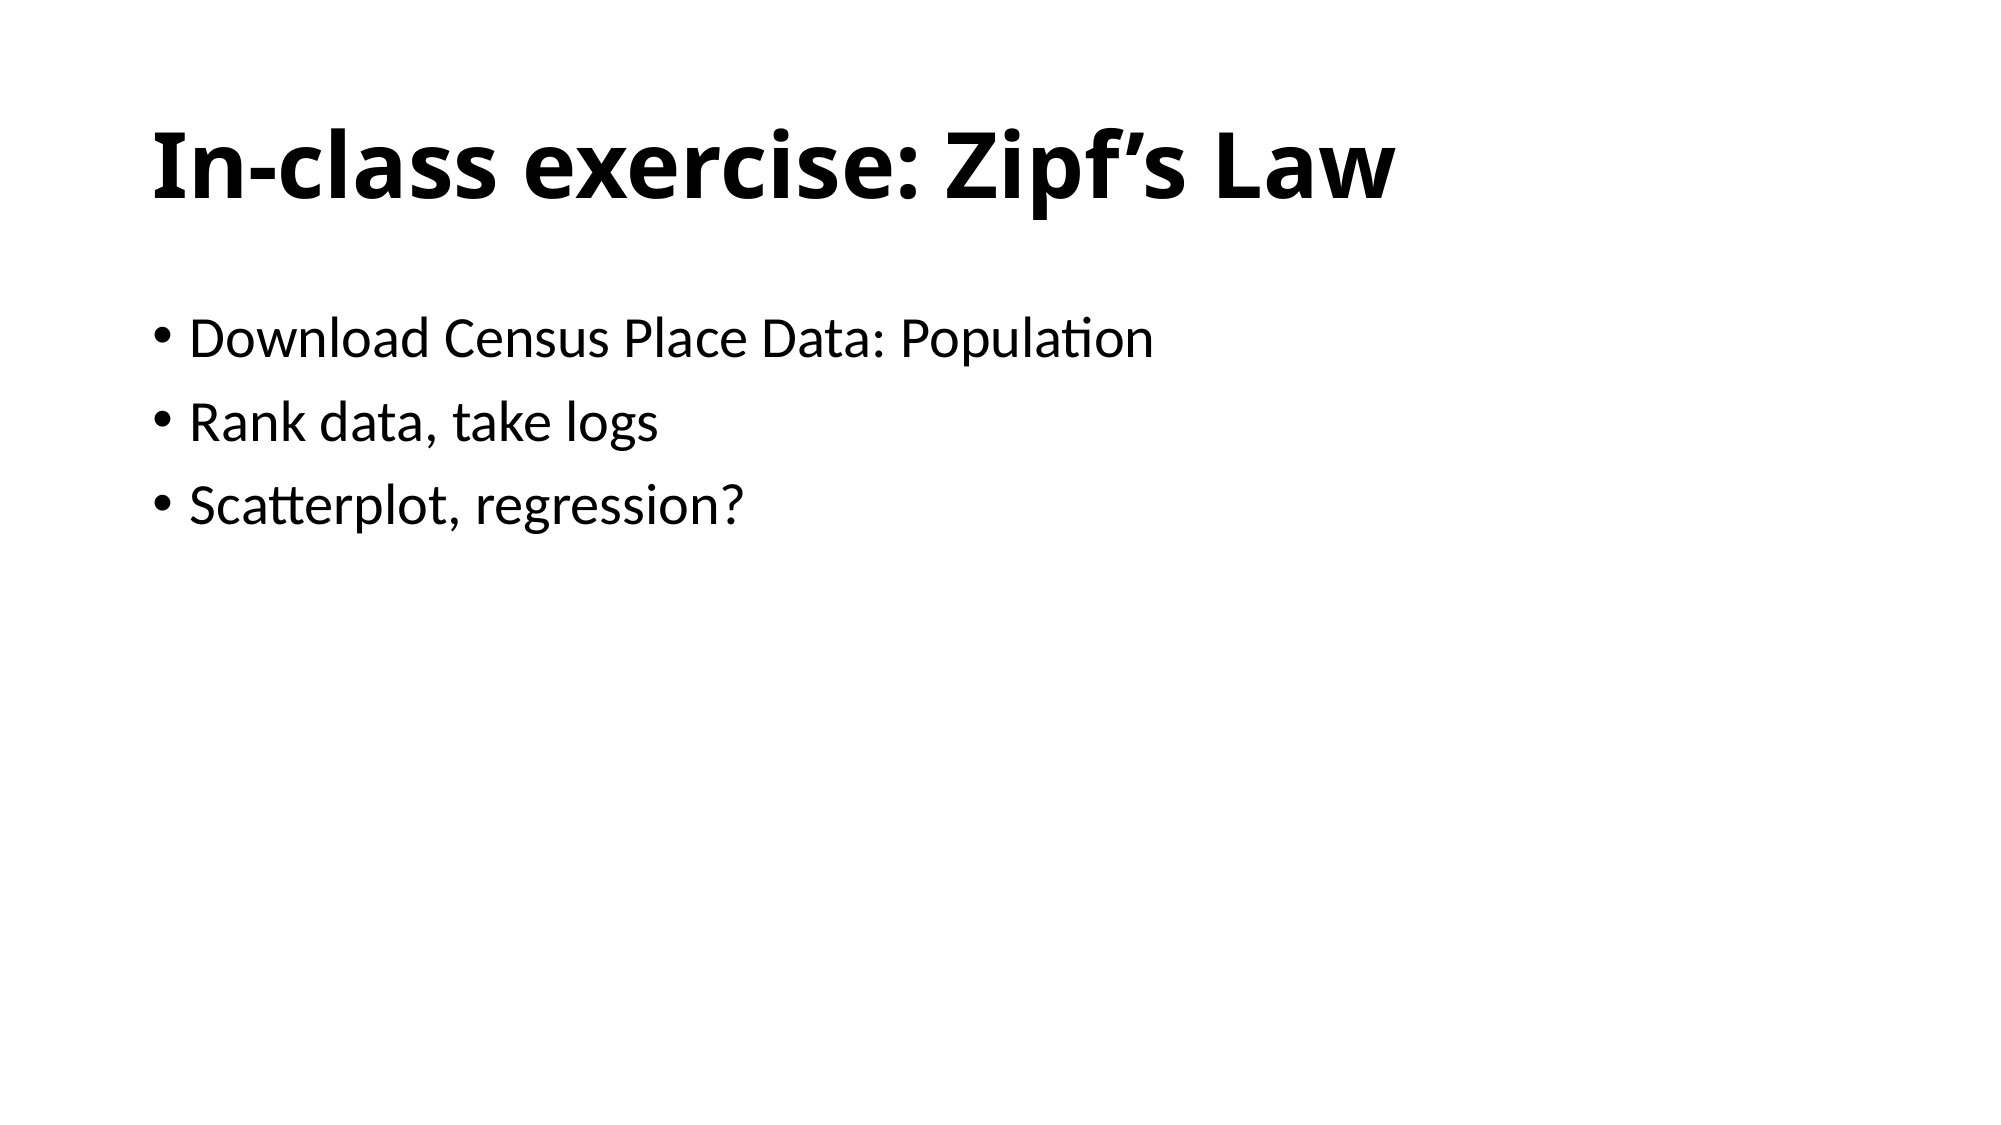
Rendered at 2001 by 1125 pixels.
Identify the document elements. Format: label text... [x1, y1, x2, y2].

list Download Census Place Data: Population Rank data, take logs Scatterplot, regression? [137, 299, 1863, 1014]
title In-class exercise: Zipf’s Law [137, 59, 1863, 278]
